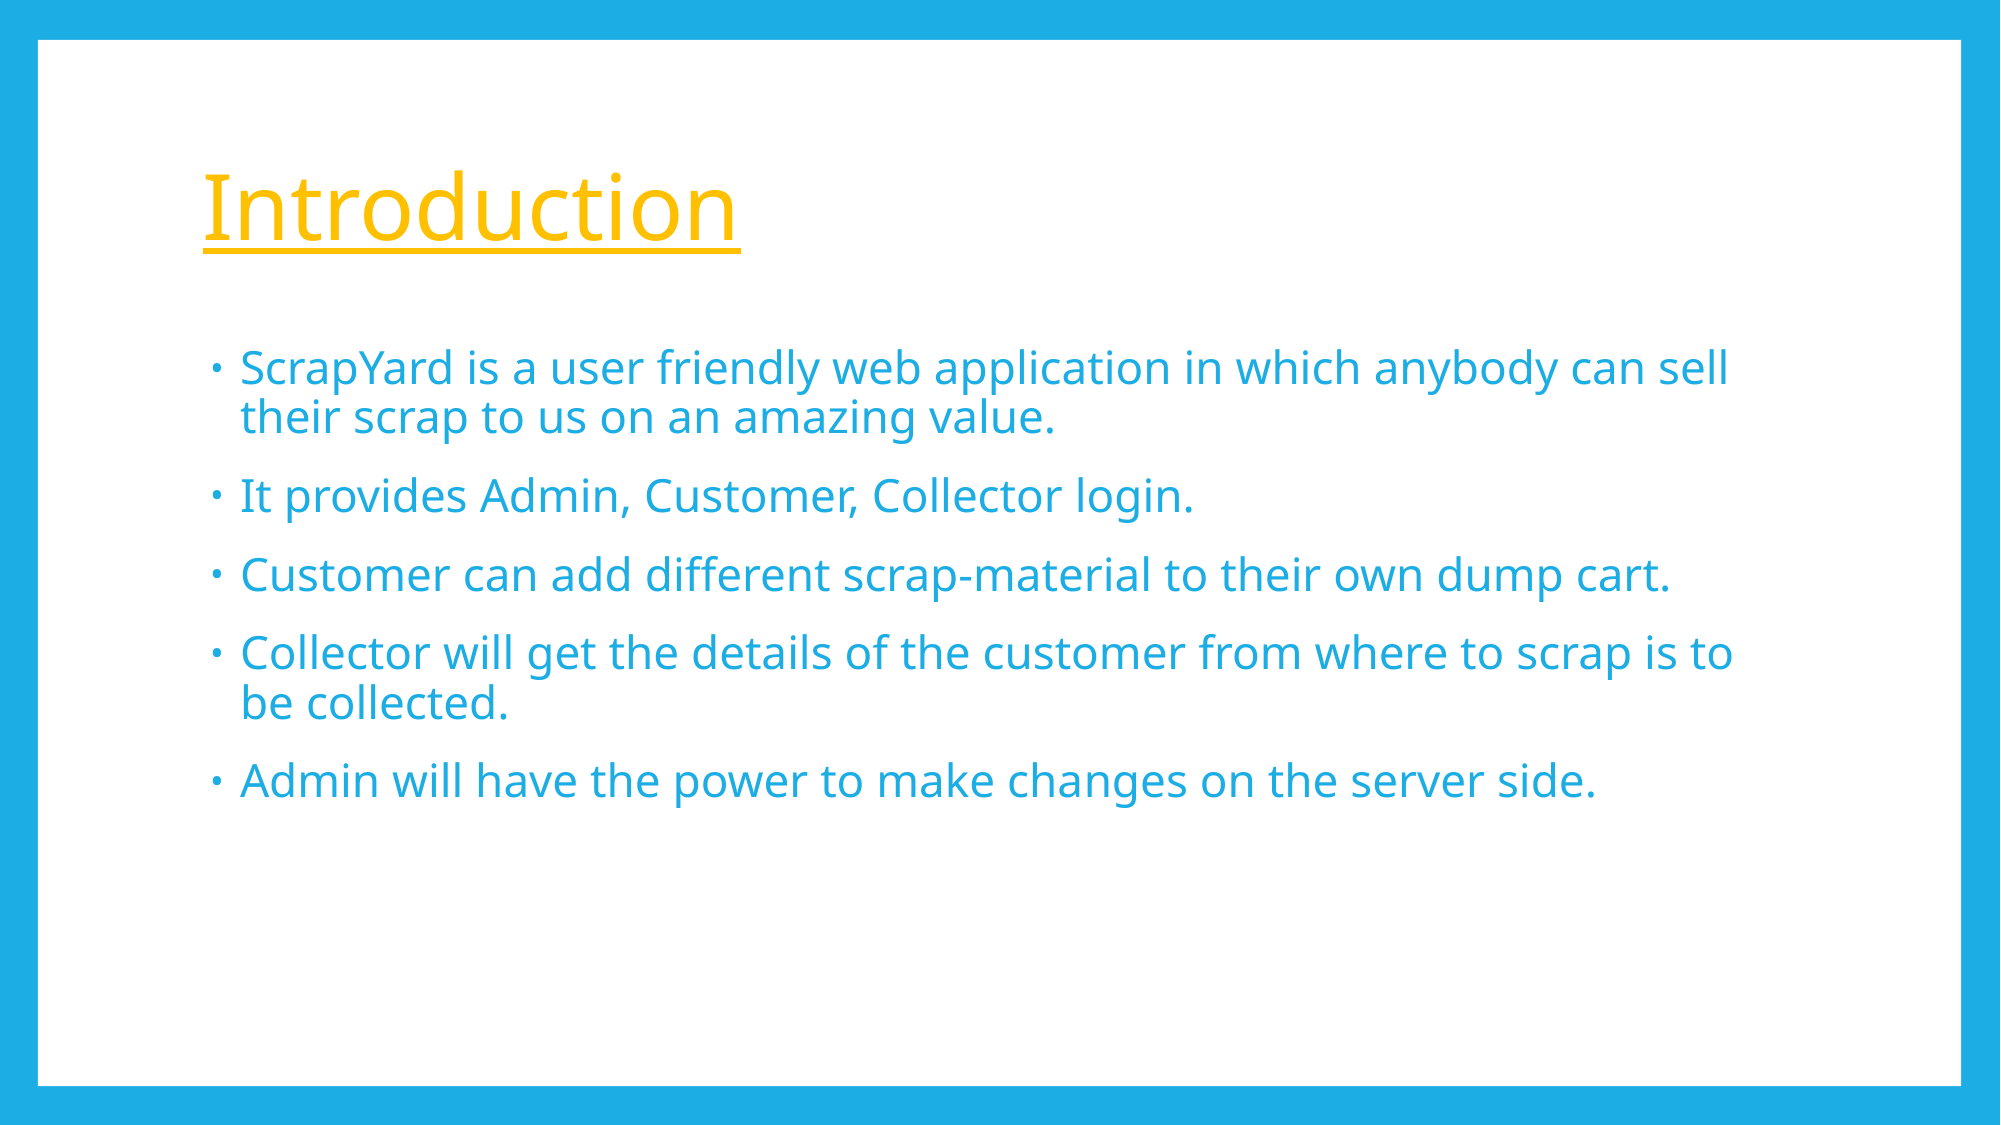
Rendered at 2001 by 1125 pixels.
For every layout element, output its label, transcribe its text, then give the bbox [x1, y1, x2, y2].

title Introduction [187, 99, 1808, 323]
list ScrapYard is a user friendly web application in which anybody can sell their scrap to us on an amazing value. It provides Admin, Customer, Collector login. Customer can add different scrap-material to their own dump cart. Collector will get the details of the customer from where to scrap is to be collected. Admin will have the power to make changes on the server side. [187, 337, 1808, 1000]
